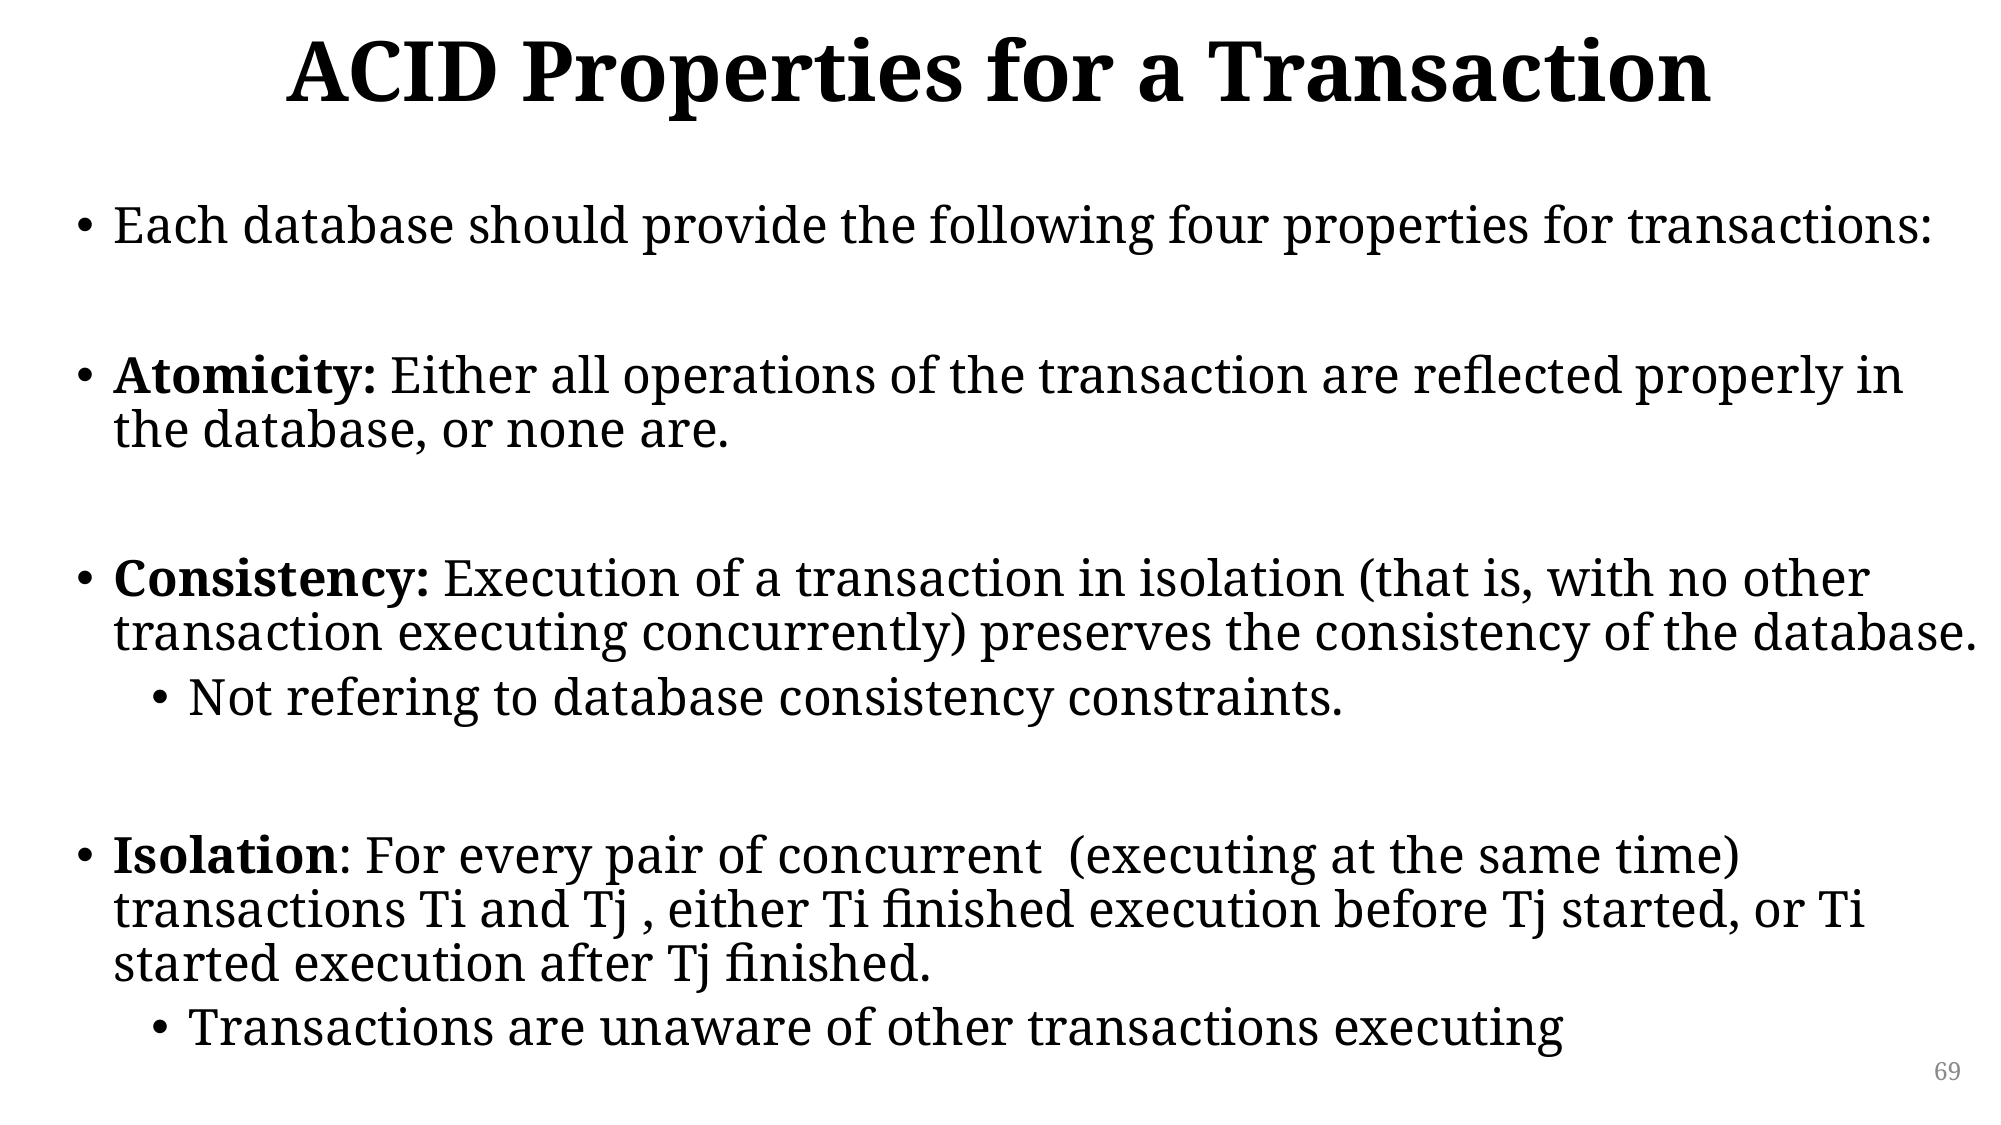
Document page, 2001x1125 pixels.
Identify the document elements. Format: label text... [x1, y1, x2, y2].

list Each database should provide the following four properties for transactions: Atomicity: Either all operations of the transaction are reflected properly in the database, or none are. Consistency: Execution of a transaction in isolation (that is, with no other transaction executing concurrently) preserves the consistency of the database. Not refering to database consistency constraints. Isolation: For every pair of concurrent (executing at the same time) transactions Ti and Tj , either Ti finished execution before Tj started, or Ti started execution after Tj finished. Transactions are unaware of other transactions executing [61, 192, 2000, 1043]
slide_number 69 [1526, 1042, 1977, 1103]
title ACID Properties for a Transaction [137, 0, 1863, 149]
